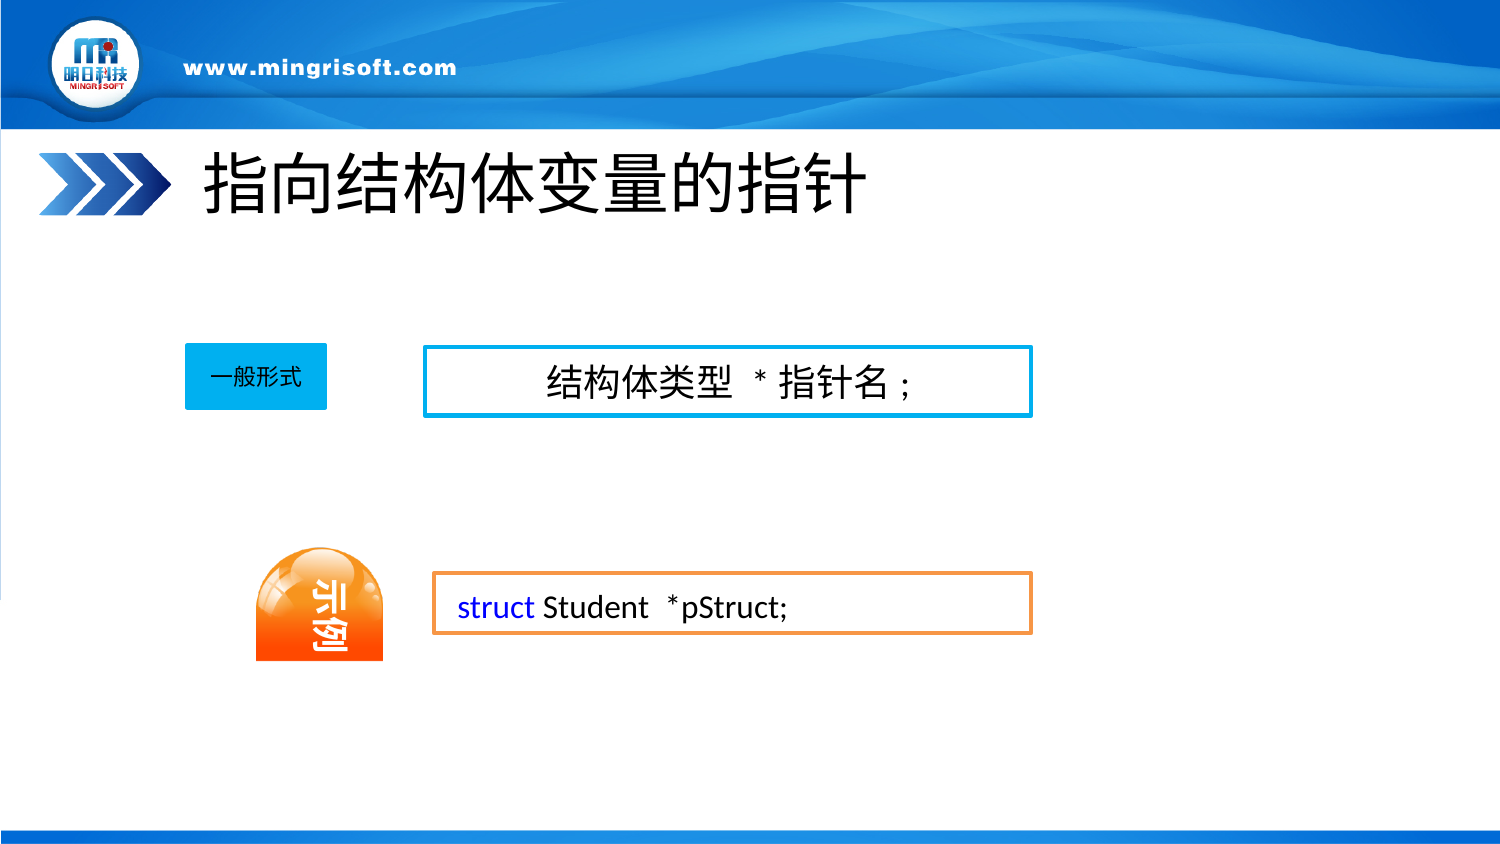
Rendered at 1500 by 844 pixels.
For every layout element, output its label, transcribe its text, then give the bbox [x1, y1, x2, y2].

text_box 结构体类型 *指针名; [423, 345, 1033, 418]
text_box 一般形式 [185, 343, 327, 410]
text_box 指向结构体变量的指针 [187, 134, 1100, 235]
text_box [255, 540, 1032, 667]
picture [0, 0, 1500, 844]
